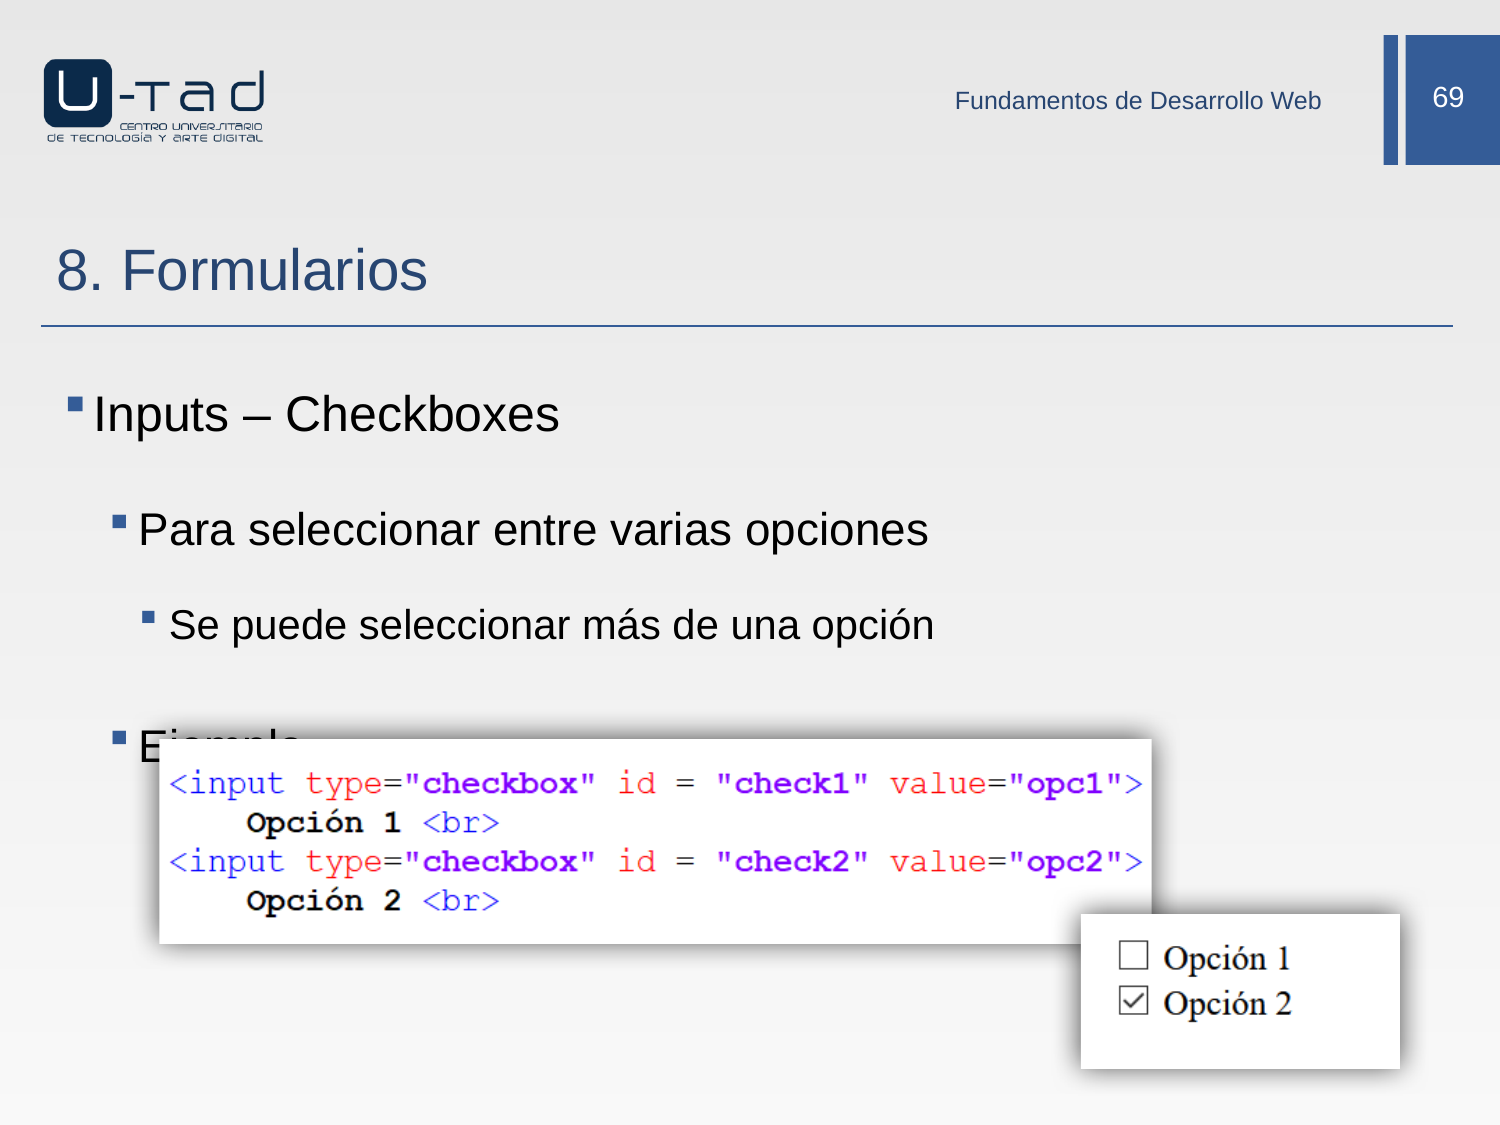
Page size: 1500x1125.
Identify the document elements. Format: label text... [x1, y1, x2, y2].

picture [158, 738, 1401, 1069]
footer Fundamentos de Desarrollo Web [747, 78, 1338, 128]
title 8. Formularios [41, 208, 1453, 327]
picture [17, 49, 290, 151]
list Inputs – Checkboxes Para seleccionar entre varias opciones Se puede seleccionar más de una opción Ejemplo [41, 373, 1453, 1125]
